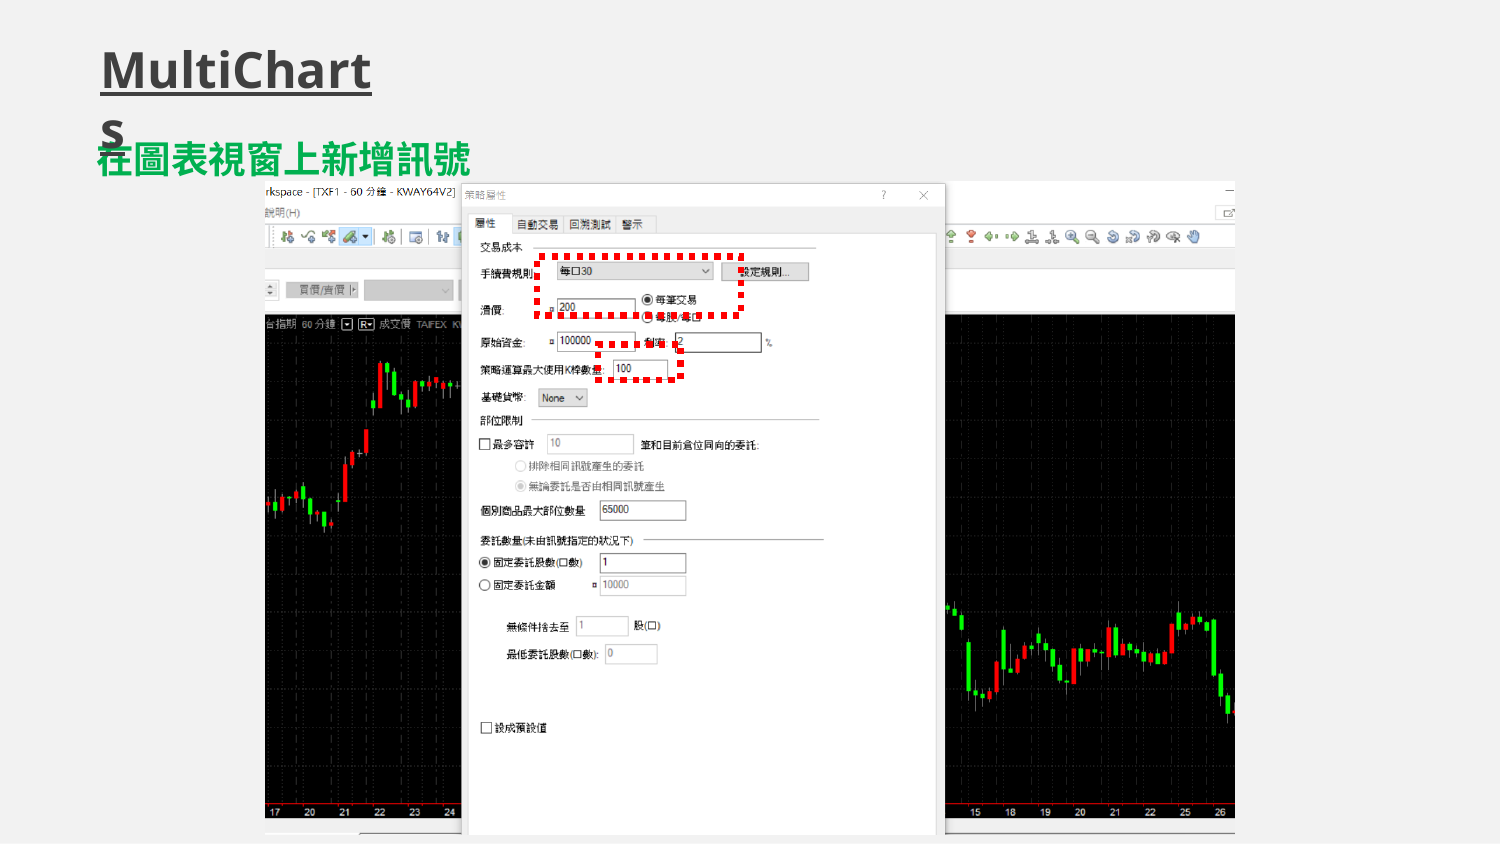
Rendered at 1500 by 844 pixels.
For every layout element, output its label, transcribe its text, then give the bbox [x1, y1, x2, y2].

text_box 在圖表視窗上新增訊號 [96, 131, 1455, 186]
picture [265, 181, 1235, 835]
text_box MultiCharts [100, 67, 396, 130]
